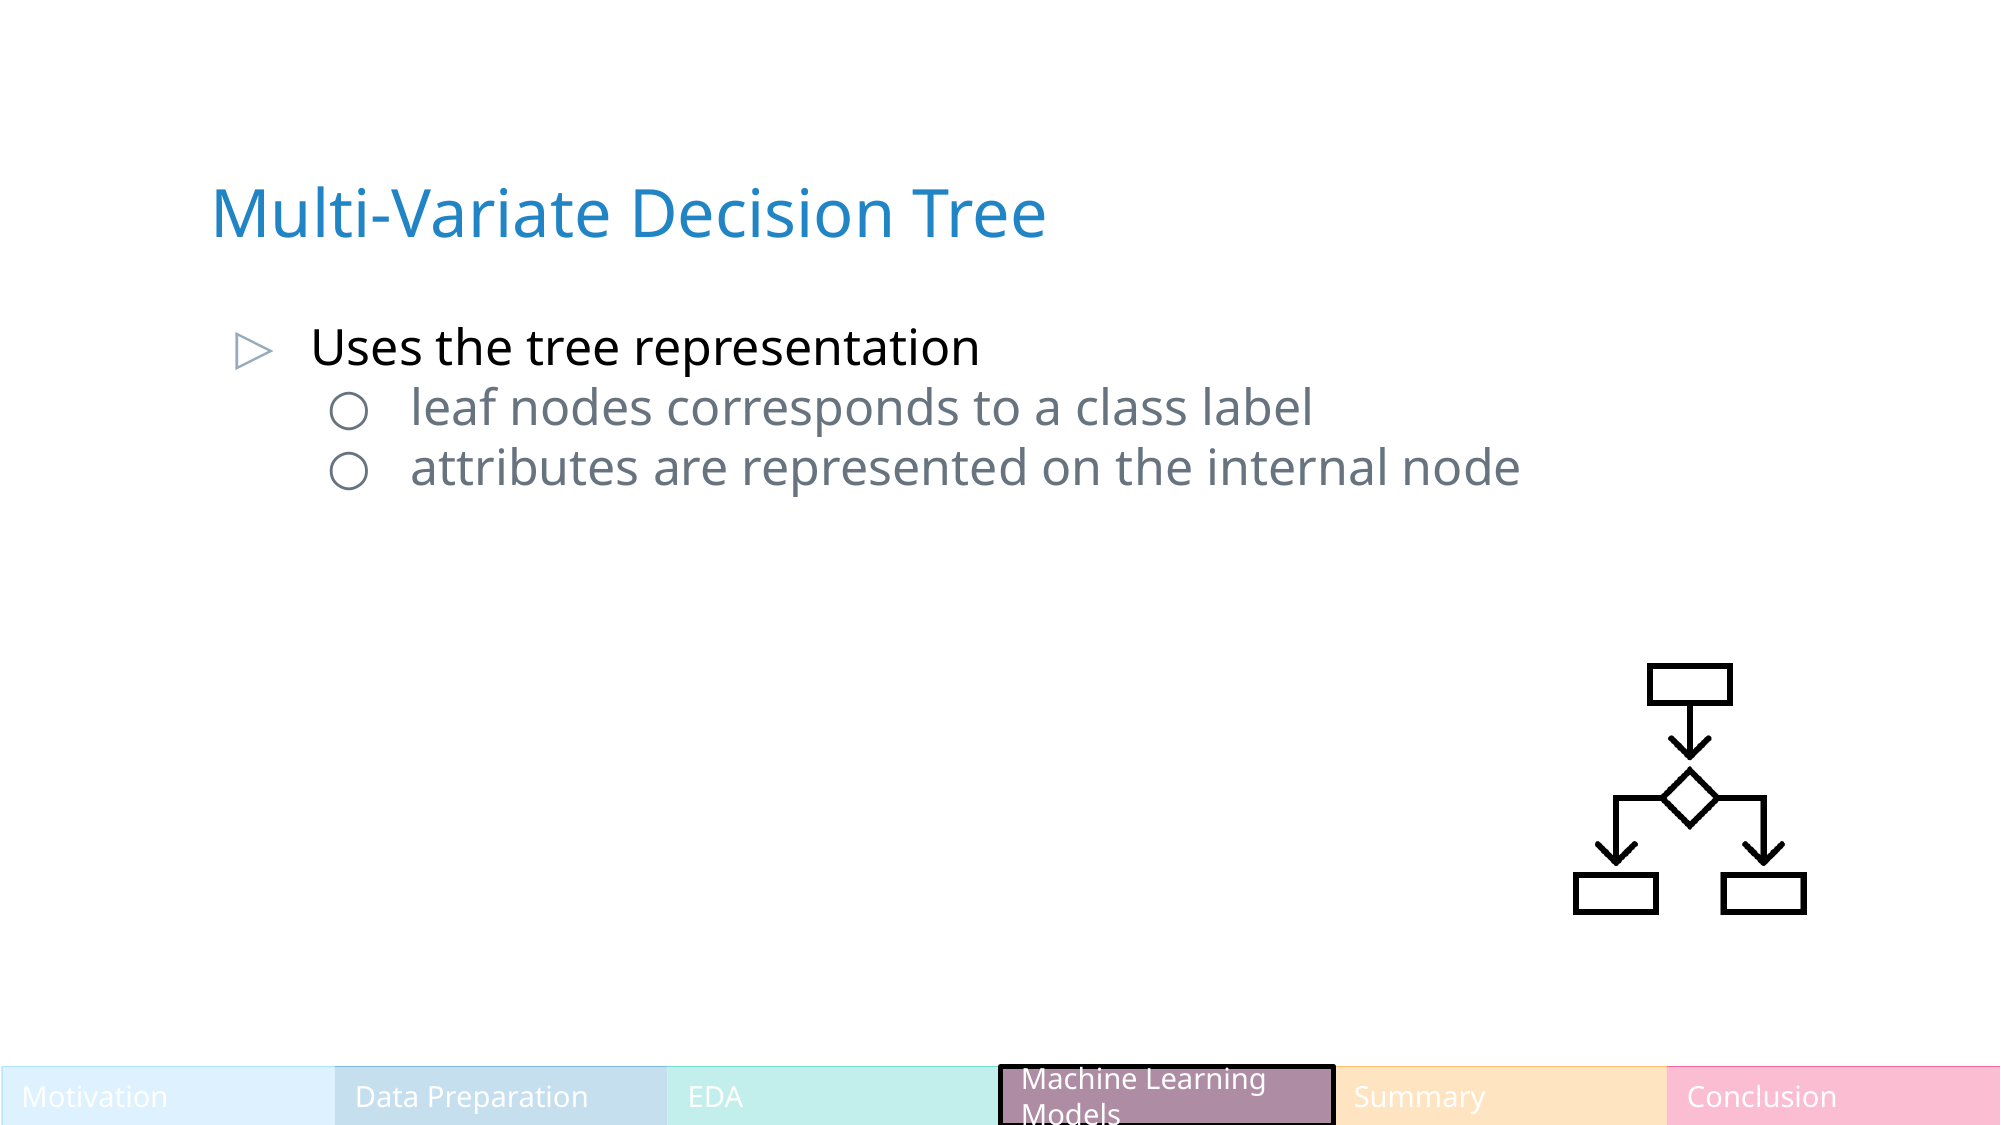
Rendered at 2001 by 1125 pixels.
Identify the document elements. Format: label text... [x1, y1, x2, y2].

picture [1542, 641, 1837, 936]
title Multi-Variate Decision Tree [195, 78, 1805, 266]
list Uses the tree representation leaf nodes corresponds to a class label attributes are represented on the internal node [195, 300, 1805, 1078]
